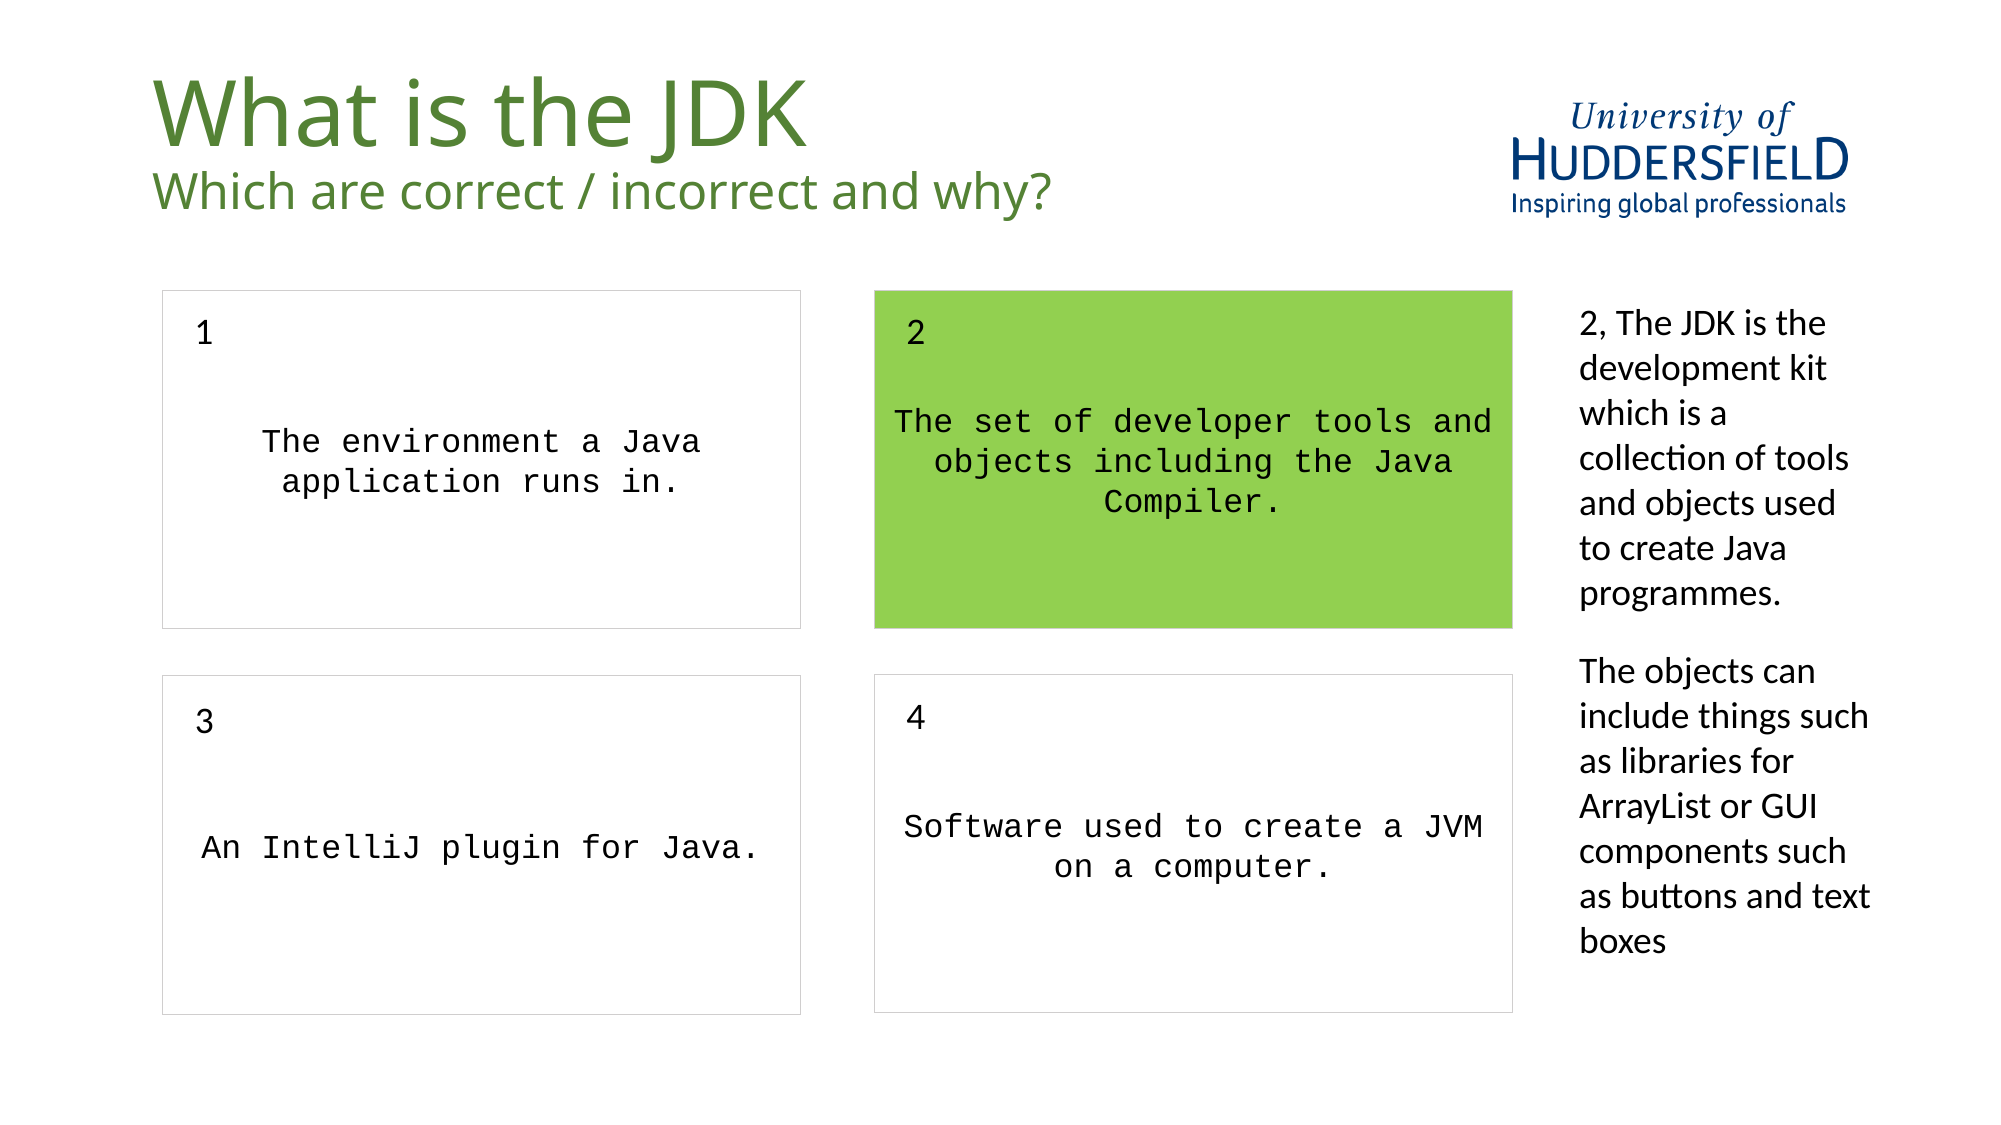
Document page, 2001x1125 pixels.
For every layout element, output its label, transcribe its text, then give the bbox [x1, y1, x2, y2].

title What is the JDK Which are correct / incorrect and why? [137, 59, 1863, 226]
text_box 1 [162, 299, 246, 360]
text_box The set of developer tools and objects including the Java Compiler. [874, 290, 1513, 629]
text_box 4 [874, 684, 958, 745]
text_box 3 [162, 688, 246, 749]
text_box An IntelliJ plugin for Java. [162, 675, 801, 1015]
text_box The environment a Java application runs in. [162, 290, 801, 629]
list 2, The JDK is the development kit which is a collection of tools and objects used to create Java programmes. The objects can include things such as libraries for ArrayList or GUI components such as buttons and text boxes [1564, 290, 1888, 1069]
text_box 2 [874, 299, 958, 360]
text_box Software used to create a JVM on a computer. [874, 674, 1513, 1013]
